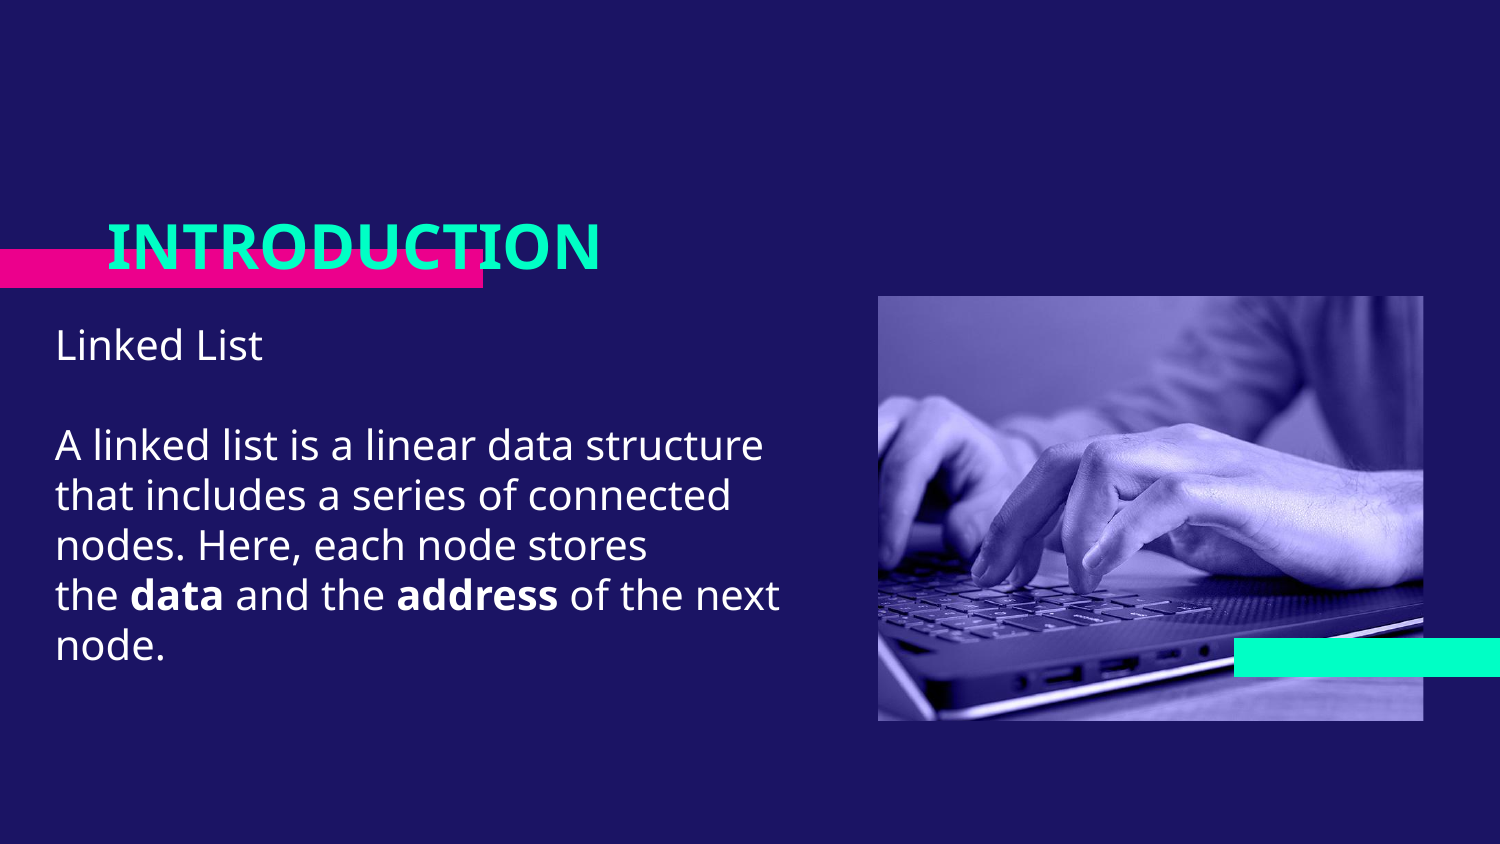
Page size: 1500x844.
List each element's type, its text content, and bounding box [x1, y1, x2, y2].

title INTRODUCTION [92, 191, 677, 302]
picture [877, 296, 1424, 721]
list Linked List A linked list is a linear data structure that includes a series of connected nodes. Here, each node stores the data and the address of the next node. [39, 303, 802, 658]
text_box [1427, 637, 1500, 678]
